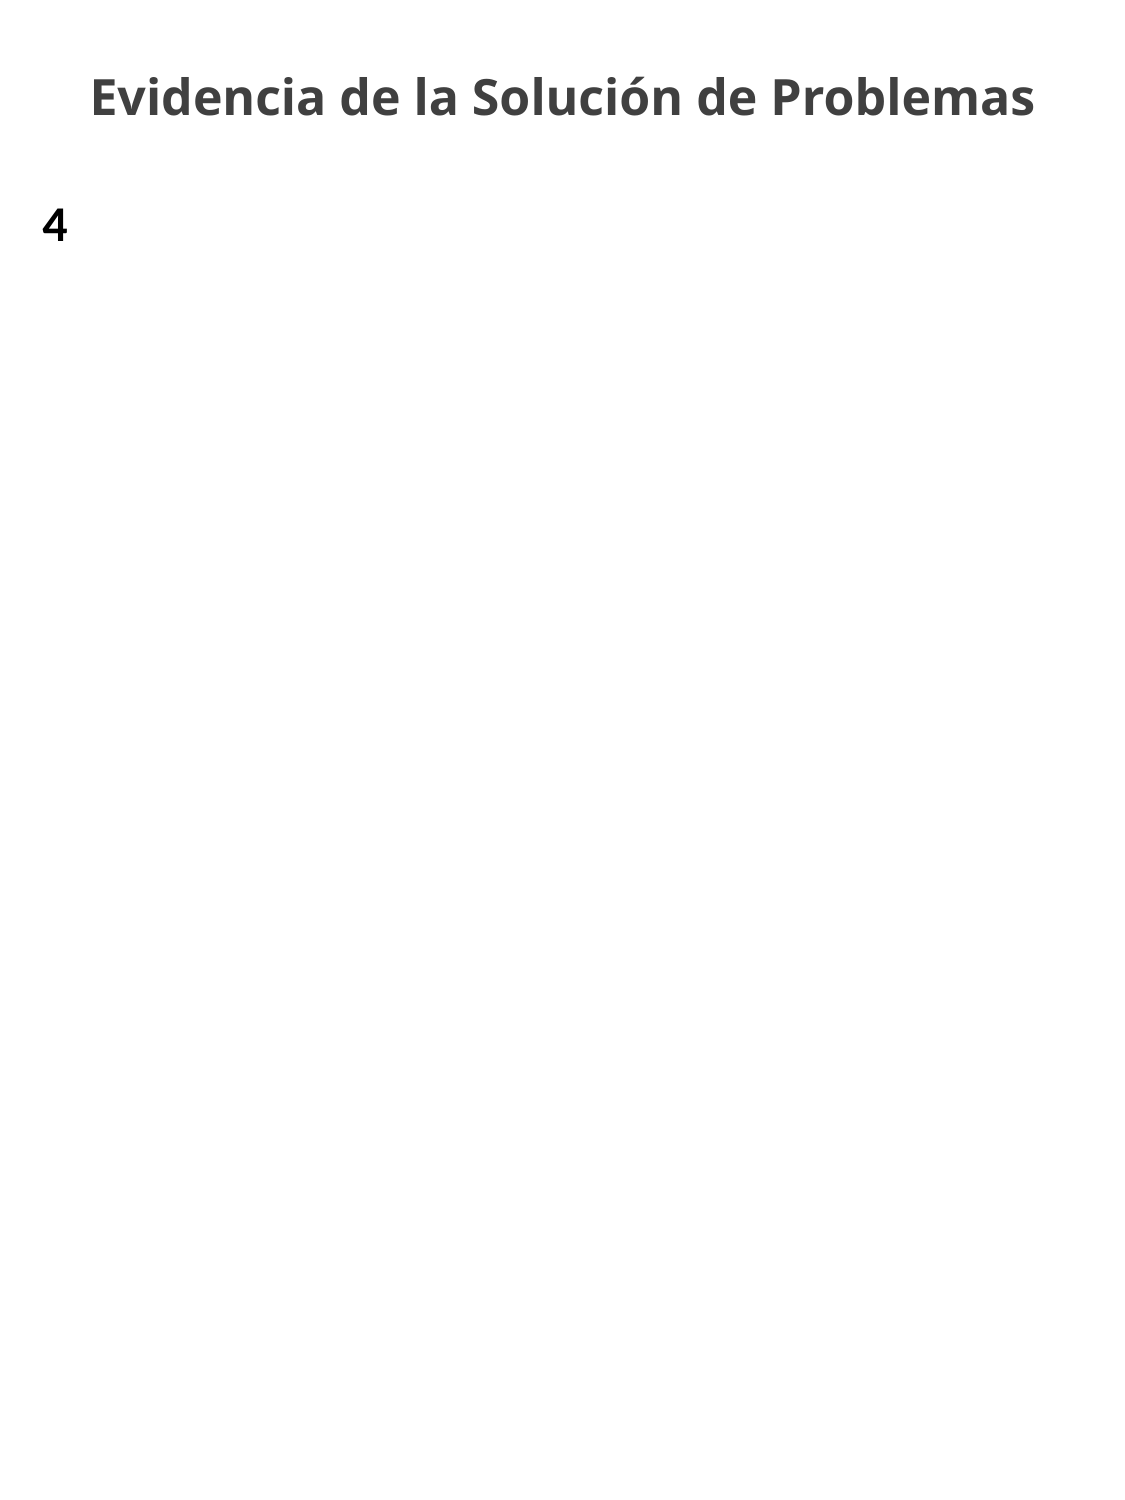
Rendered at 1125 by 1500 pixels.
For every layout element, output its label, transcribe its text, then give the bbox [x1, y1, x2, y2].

text_box Evidencia de la Solución de Problemas [74, 58, 1051, 134]
text_box 4 [27, 183, 91, 259]
